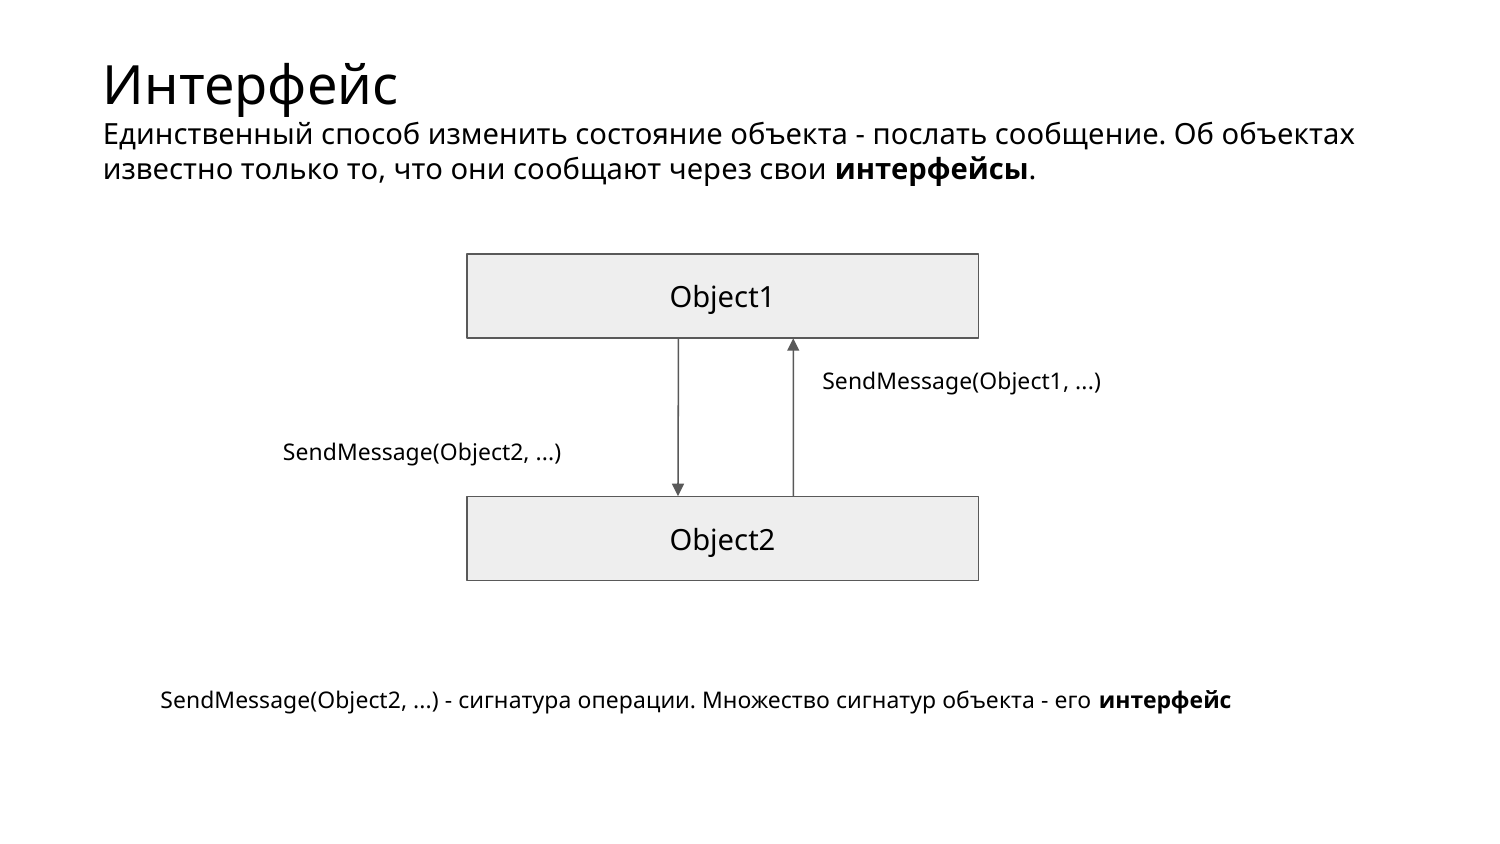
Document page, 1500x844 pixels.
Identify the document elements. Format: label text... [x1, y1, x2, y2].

text_box SendMessage(Object1, ...) [807, 352, 1262, 408]
text_box Object2 [466, 496, 979, 581]
text_box SendMessage(Object2, ...) - сигнатура операции. Множество сигнатур объекта - его интерфейс [145, 666, 1309, 729]
text_box Интерфейс Единственный способ изменить состояние объекта - послать сообщение. Об объектах известно только то, что они сообщают через свои интерфейсы. [87, 35, 1396, 201]
text_box SendMessage(Object2, ...) [267, 423, 663, 479]
text_box Object1 [466, 254, 979, 339]
